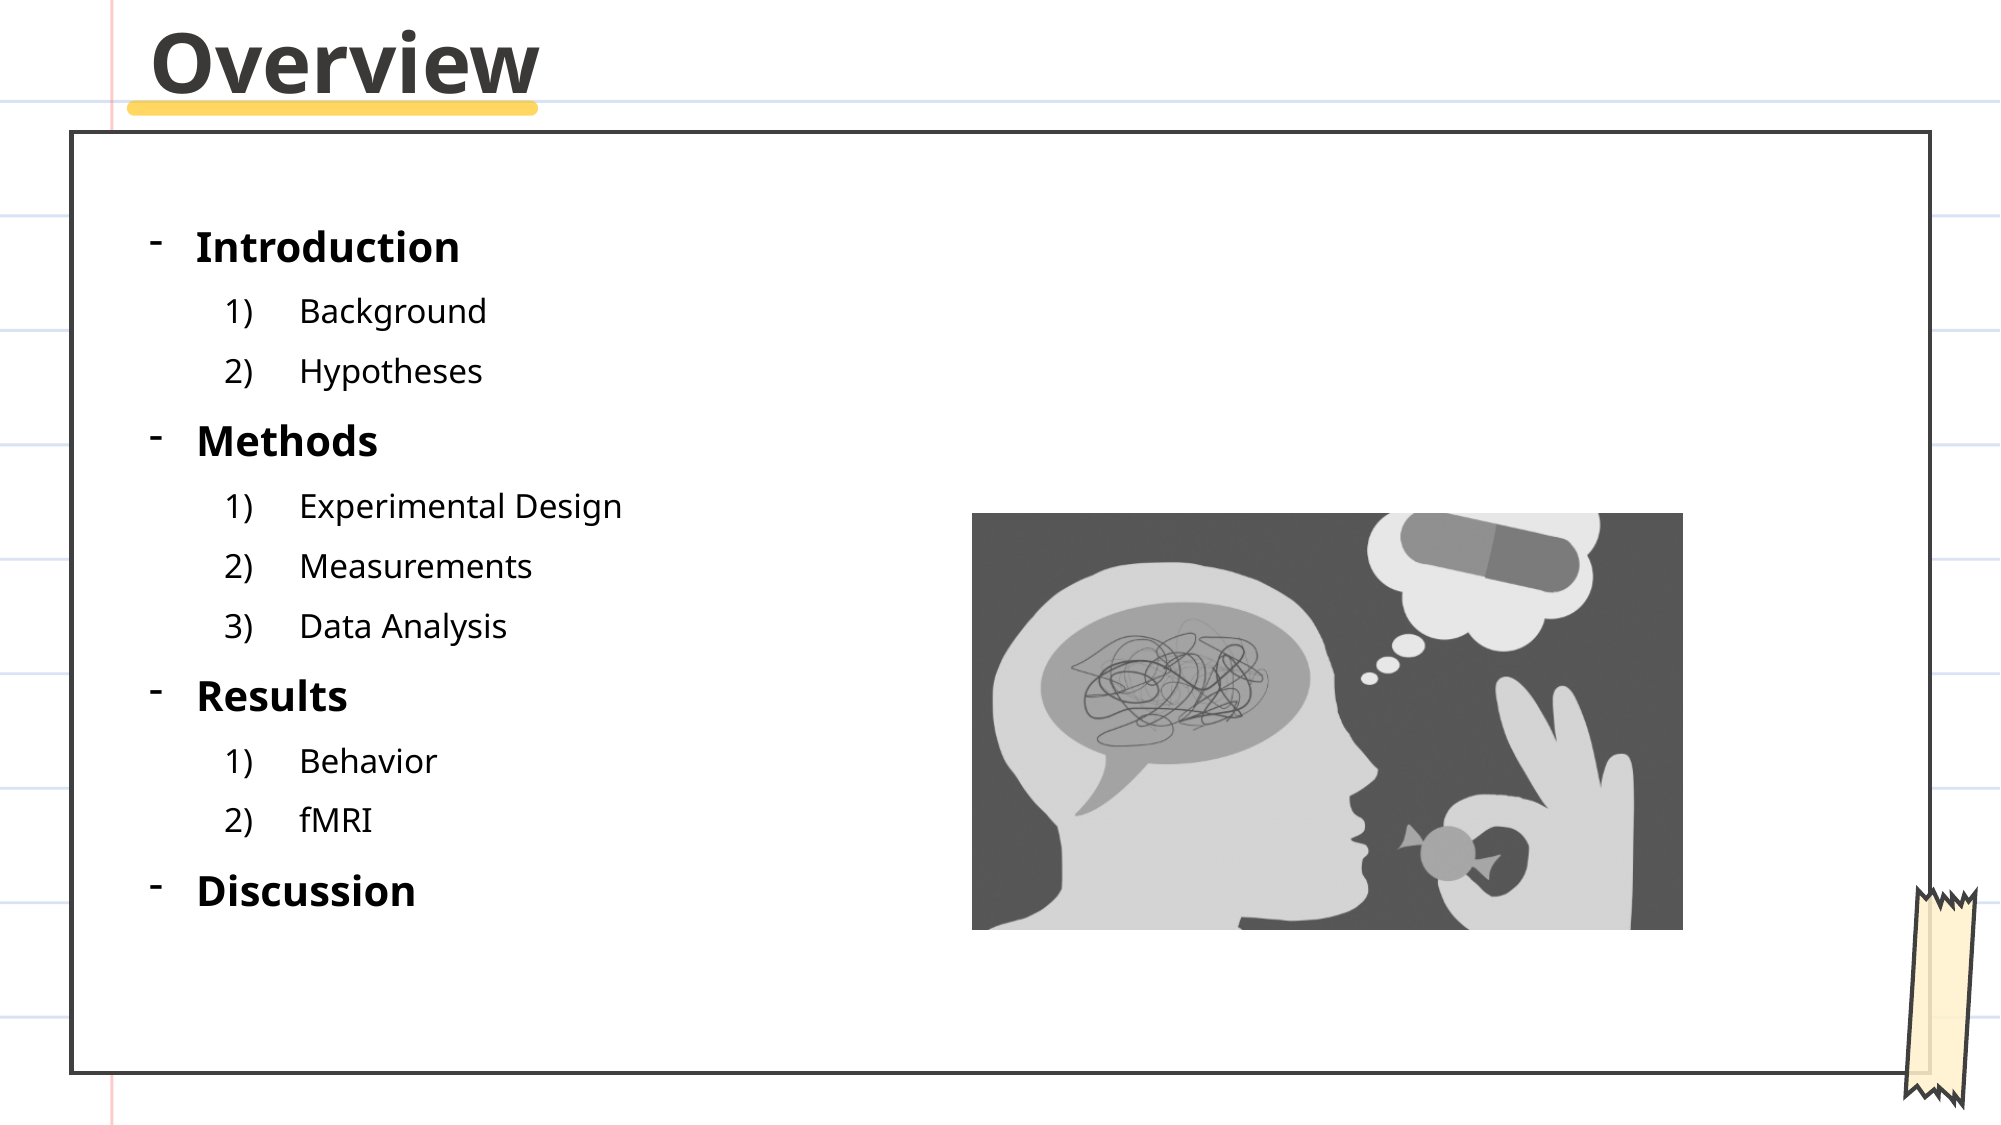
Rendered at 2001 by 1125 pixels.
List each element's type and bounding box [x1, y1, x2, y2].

text_box [0, 0, 2000, 1125]
picture [972, 513, 1683, 930]
